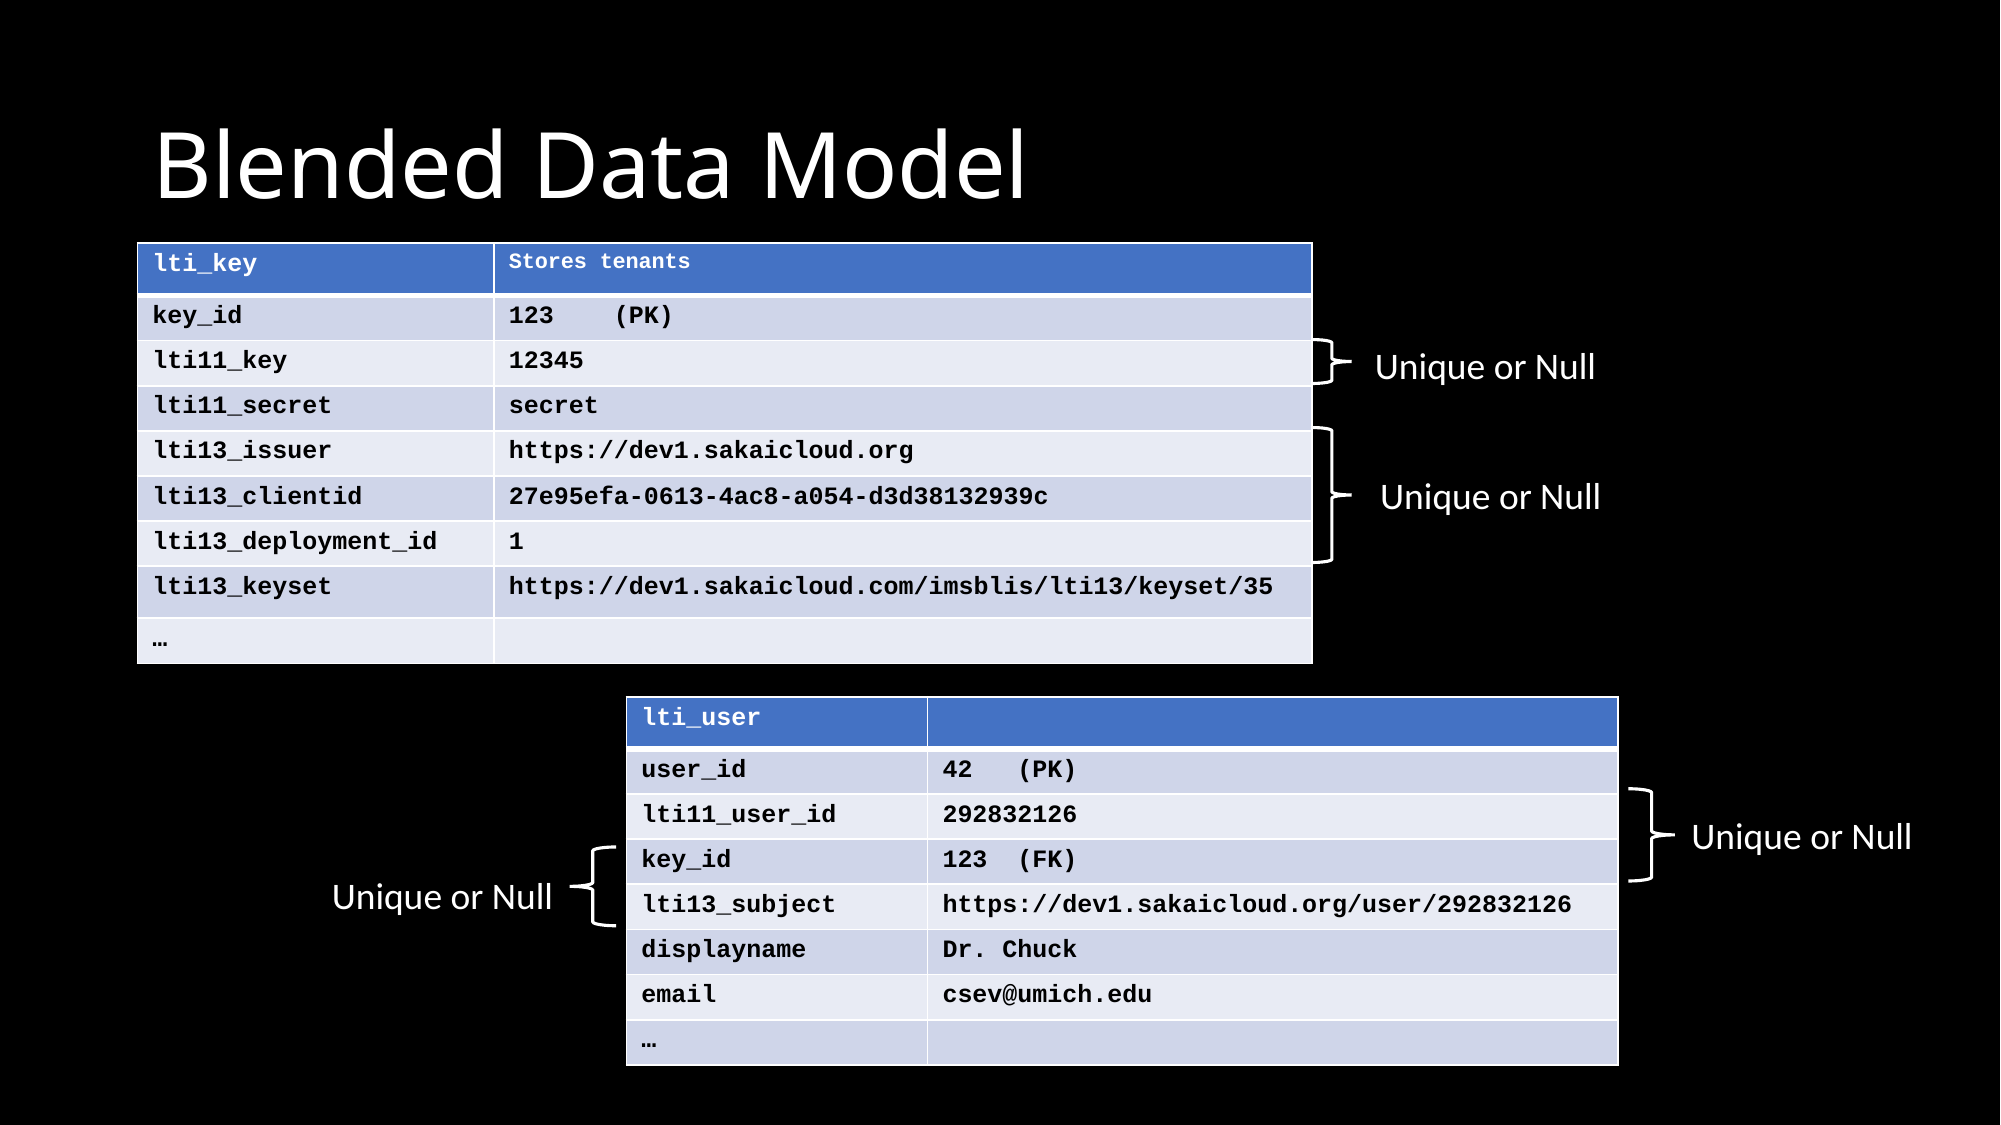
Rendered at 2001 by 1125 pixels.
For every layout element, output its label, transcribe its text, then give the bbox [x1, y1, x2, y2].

table_header Stores tenants [495, 244, 1311, 293]
text_box [569, 846, 617, 927]
table_cell lti13_issuer [138, 432, 493, 475]
table_cell lti11_key [138, 341, 493, 385]
table_cell key_id [138, 298, 493, 340]
table_cell 1 [495, 522, 1311, 565]
table_cell lti13_keyset [138, 567, 493, 617]
table_cell lti13_subject [627, 885, 927, 929]
table_cell lti13_deployment_id [138, 522, 493, 565]
text_box [1312, 427, 1352, 564]
table_cell 123 (FK) [928, 840, 1617, 883]
table_cell lti11_user_id [627, 795, 927, 838]
text_box [1312, 339, 1352, 385]
table_header lti_user [627, 698, 927, 746]
table_cell user_id [627, 752, 927, 793]
table_cell https://dev1.sakaicloud.com/imsblis/lti13/keyset/35 [495, 567, 1311, 617]
table_cell 12345 [495, 341, 1311, 385]
text_box [1628, 788, 1675, 882]
table_cell lti13_clientid [138, 477, 493, 520]
table_cell [928, 1021, 1617, 1064]
table_cell displayname [627, 930, 927, 974]
table_cell Dr. Chuck [928, 930, 1617, 974]
table_cell 123 (PK) [495, 298, 1311, 340]
table_cell https://dev1.sakaicloud.org/user/292832126 [928, 885, 1617, 929]
table_cell … [627, 1021, 927, 1064]
table_cell csev@umich.edu [928, 975, 1617, 1019]
table_cell key_id [627, 840, 927, 883]
text_box Unique or Null [1676, 804, 1928, 865]
table_header [928, 698, 1617, 746]
table_cell https://dev1.sakaicloud.org [495, 432, 1311, 475]
table_cell email [627, 975, 927, 1019]
text_box Unique or Null [1360, 334, 1612, 395]
table_cell lti11_secret [138, 387, 493, 430]
text_box Unique or Null [317, 865, 568, 925]
table_cell [495, 619, 1311, 663]
table_header lti_key [138, 244, 493, 293]
table_cell … [138, 619, 493, 663]
table_cell 42 (PK) [928, 752, 1617, 793]
table_cell 292832126 [928, 795, 1617, 838]
text_box Unique or Null [1365, 464, 1617, 525]
table_cell secret [495, 387, 1311, 430]
table_cell 27e95efa-0613-4ac8-a054-d3d38132939c [495, 477, 1311, 520]
title Blended Data Model [137, 59, 1863, 278]
